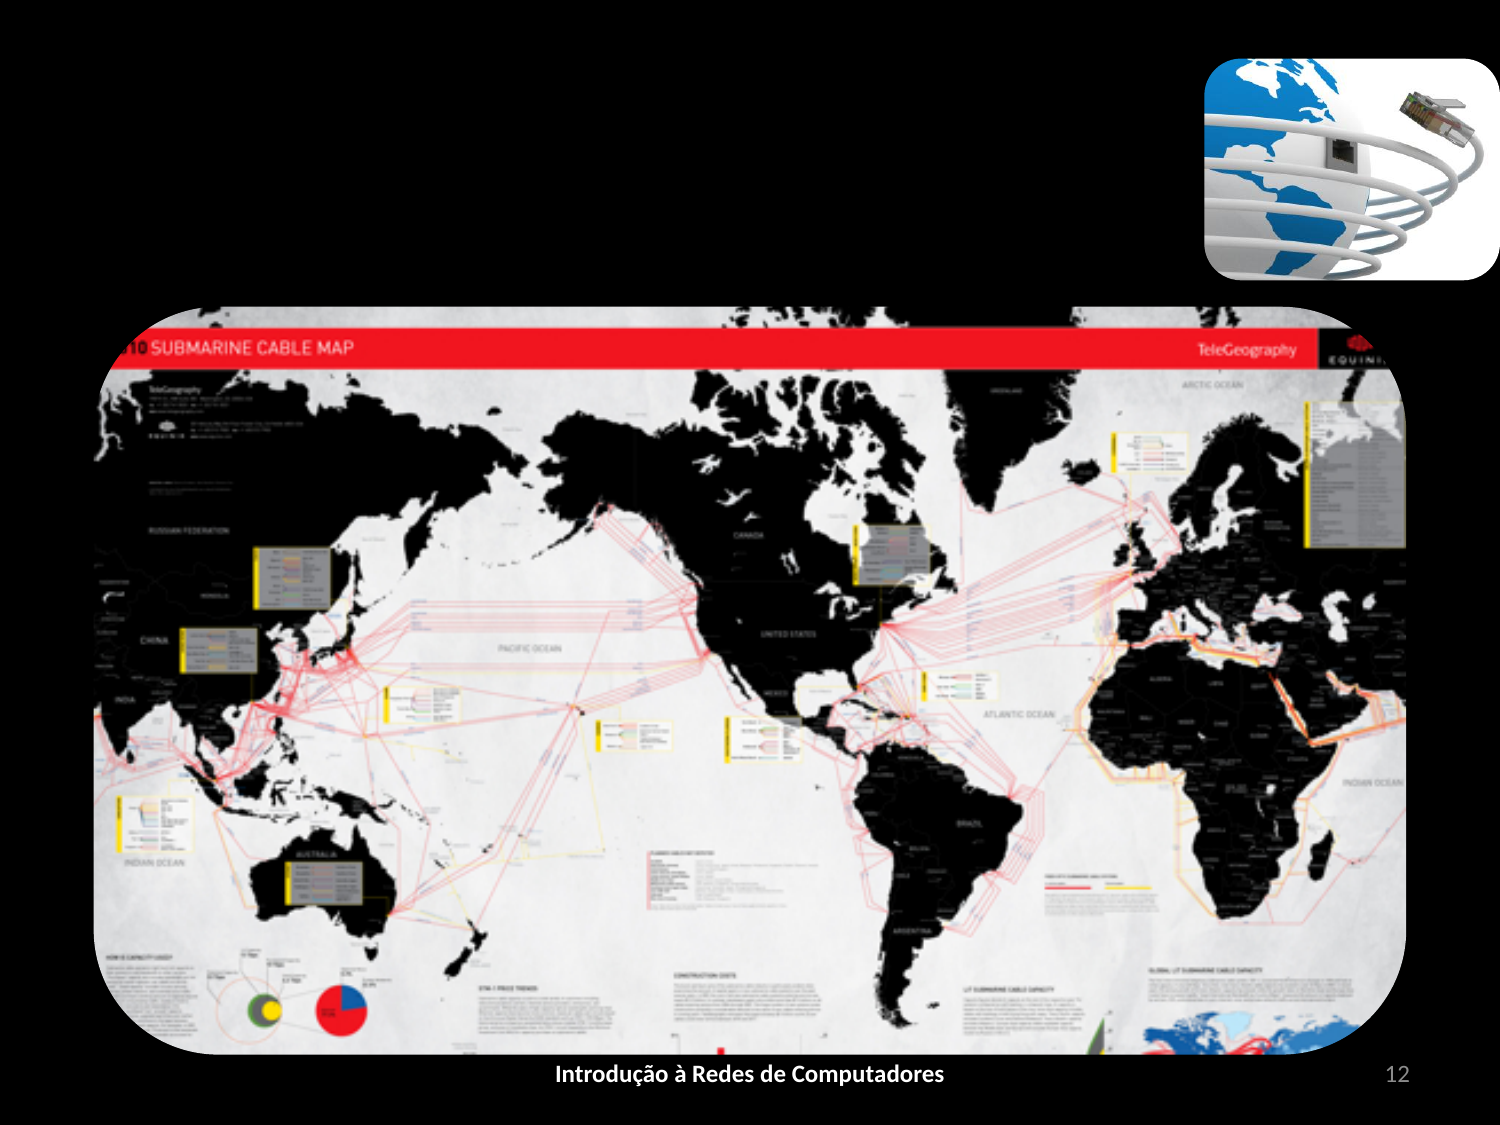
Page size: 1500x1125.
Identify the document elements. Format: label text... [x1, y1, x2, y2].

slide_number 12 [1074, 1042, 1425, 1103]
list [1204, 58, 1500, 281]
picture [93, 306, 1407, 1055]
footer Introdução à Redes de Computadores [512, 1066, 988, 1103]
